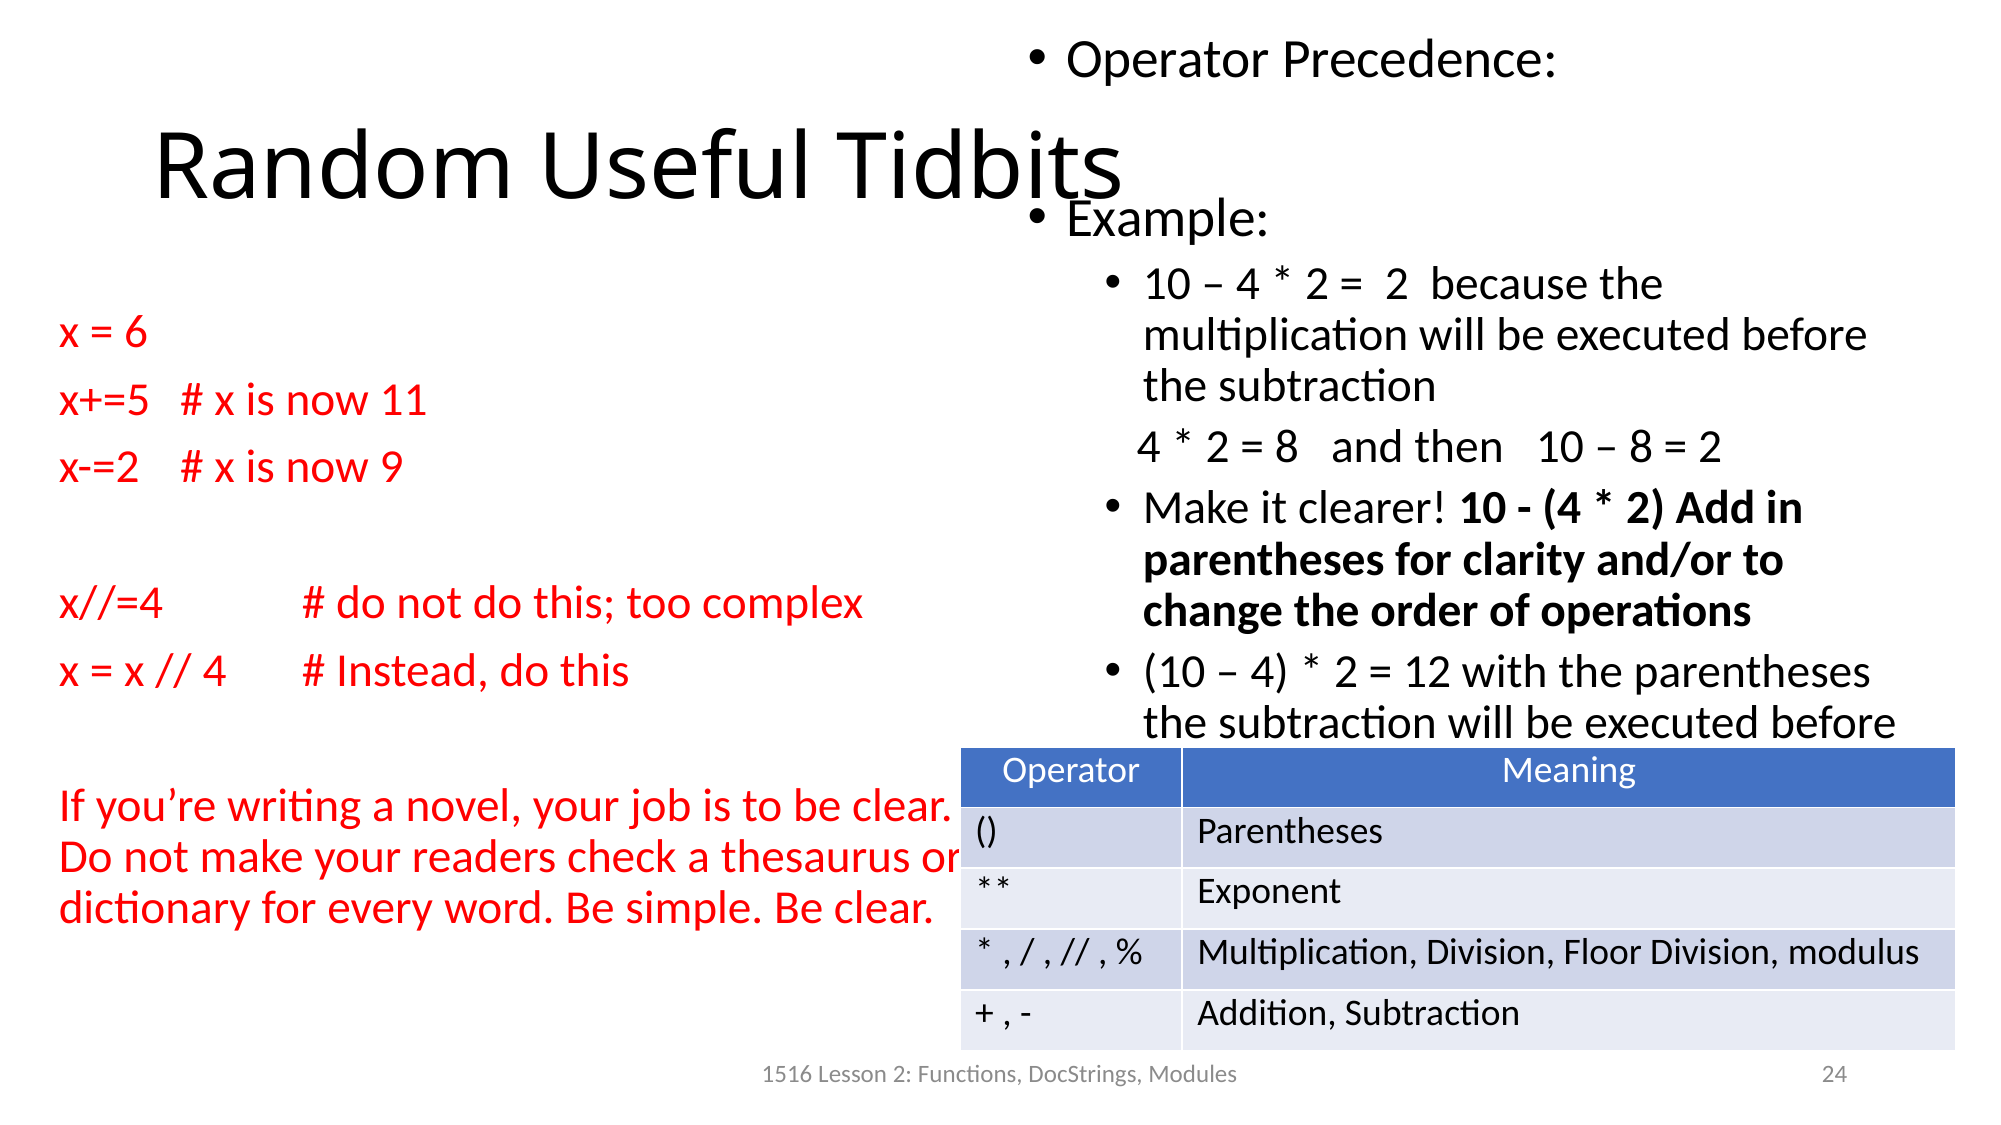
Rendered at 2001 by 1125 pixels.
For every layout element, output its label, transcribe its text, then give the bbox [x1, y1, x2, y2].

table_cell + , - [961, 991, 1181, 1050]
table_cell Multiplication, Division, Floor Division, modulus [1183, 930, 1955, 989]
table_cell () [961, 808, 1181, 867]
table_header Operator [961, 748, 1181, 807]
table_cell Exponent [1183, 869, 1955, 928]
slide_number 24 [1412, 1052, 1863, 1103]
list Operator Precedence: Example: 10 – 4 * 2 = 2 because the multiplication will be executed before the subtraction 4 * 2 = 8 and then 10 – 8 = 2 Make it clearer! 10 - (4 * 2) Add in parentheses for clarity and/or to change the order of operations (10 – 4) * 2 = 12 with the parentheses the subtraction will be executed before the multiplication 10 – 4 = 6 and then 6 * 2 = 12 With the parentheses the order of operation is: [1012, 22, 1942, 746]
list x = 6 x+=5 # x is now 11 x-=2 # x is now 9 x//=4 # do not do this; too complex x = x // 4 # Instead, do this If you’re writing a novel, your job is to be clear. Do not make your readers check a thesaurus or dictionary for every word. Be simple. Be clear. [43, 299, 988, 1014]
table_cell ** [961, 869, 1181, 928]
title Random Useful Tidbits [137, 59, 1012, 278]
table_header Meaning [1183, 748, 1955, 807]
table_cell Addition, Subtraction [1183, 991, 1955, 1050]
footer 1516 Lesson 2: Functions, DocStrings, Modules [662, 1042, 1338, 1103]
table_cell Parentheses [1183, 808, 1955, 867]
table_cell * , / , // , % [961, 930, 1181, 989]
